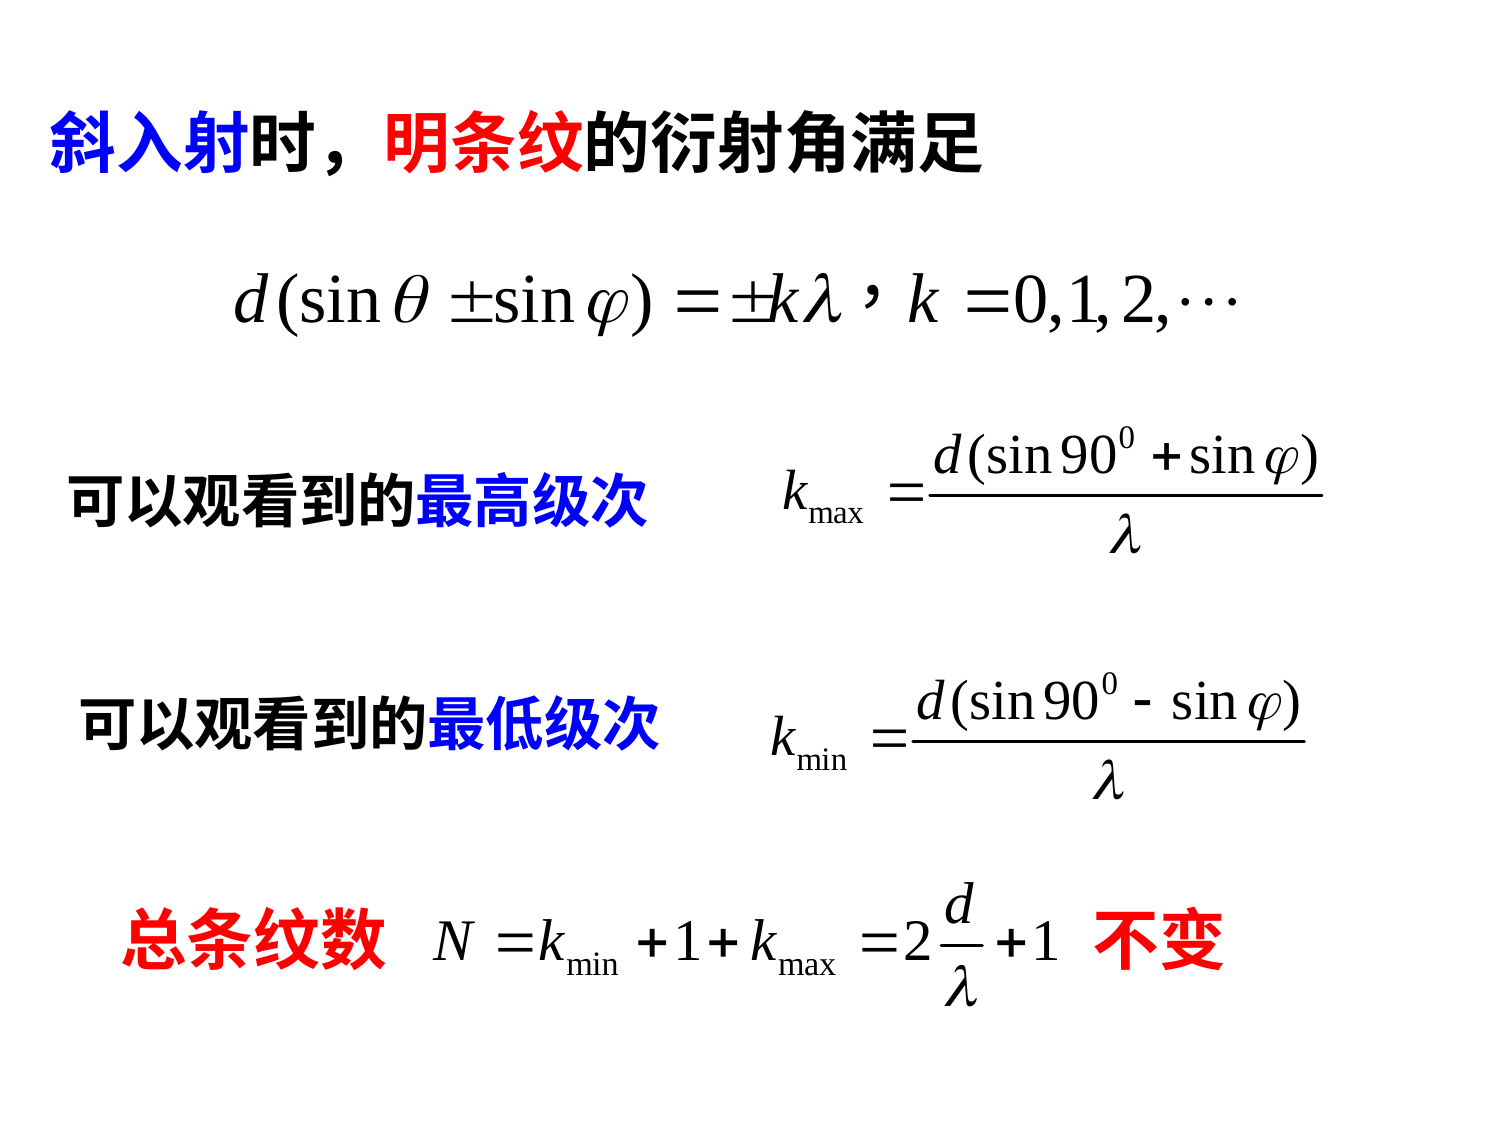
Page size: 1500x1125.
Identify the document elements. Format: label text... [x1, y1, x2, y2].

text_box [761, 656, 1315, 813]
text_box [222, 257, 1255, 352]
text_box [773, 409, 1337, 567]
text_box 总条纹数 [105, 890, 416, 986]
text_box 可以观看到的最低级次 [63, 679, 676, 765]
text_box 可以观看到的最高级次 [51, 457, 664, 542]
text_box 斜入射时，明条纹的衍射角满足 [35, 93, 1098, 189]
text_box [421, 866, 1067, 1020]
text_box 不变 [1078, 890, 1303, 986]
